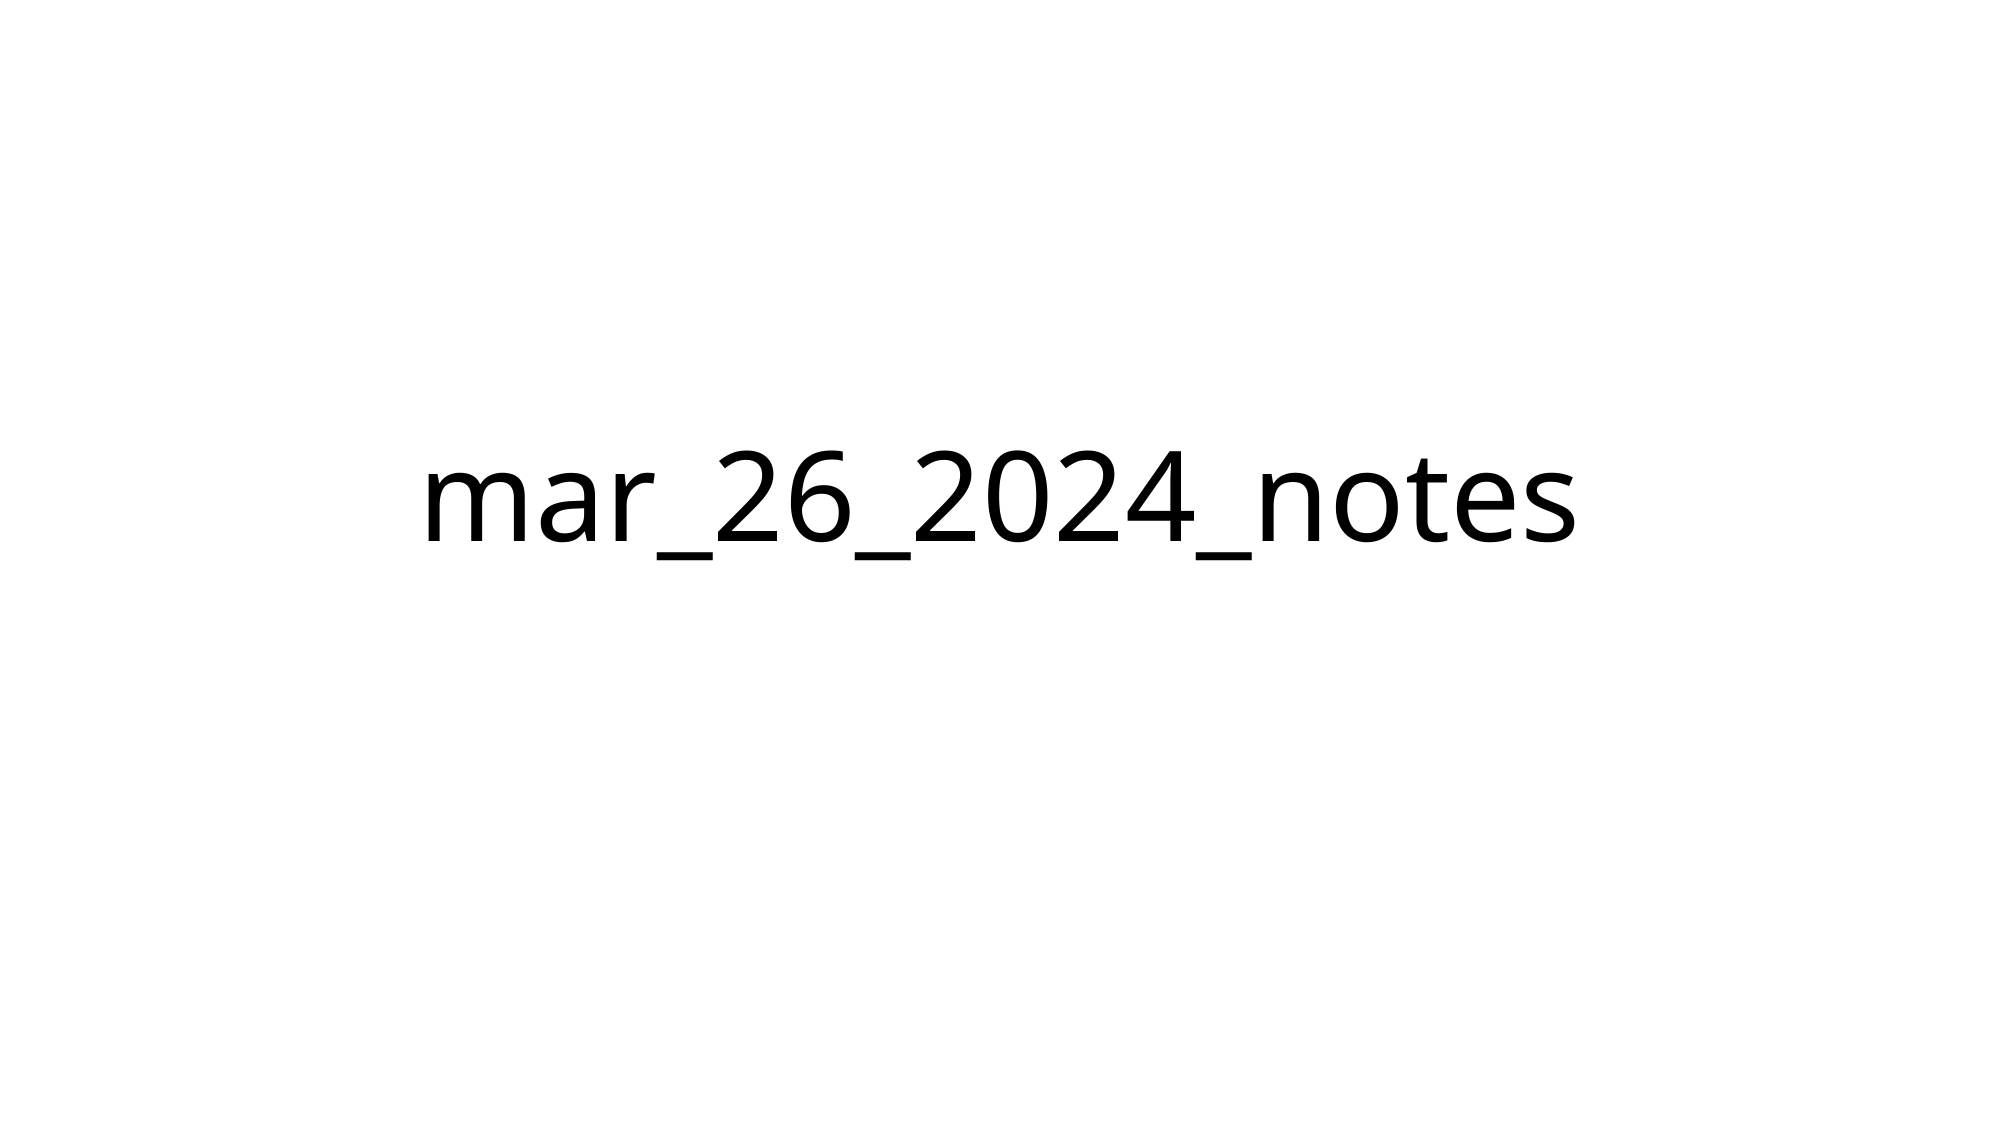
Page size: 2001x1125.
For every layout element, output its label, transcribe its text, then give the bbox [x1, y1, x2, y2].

title mar_26_2024_notes [249, 184, 1750, 576]
